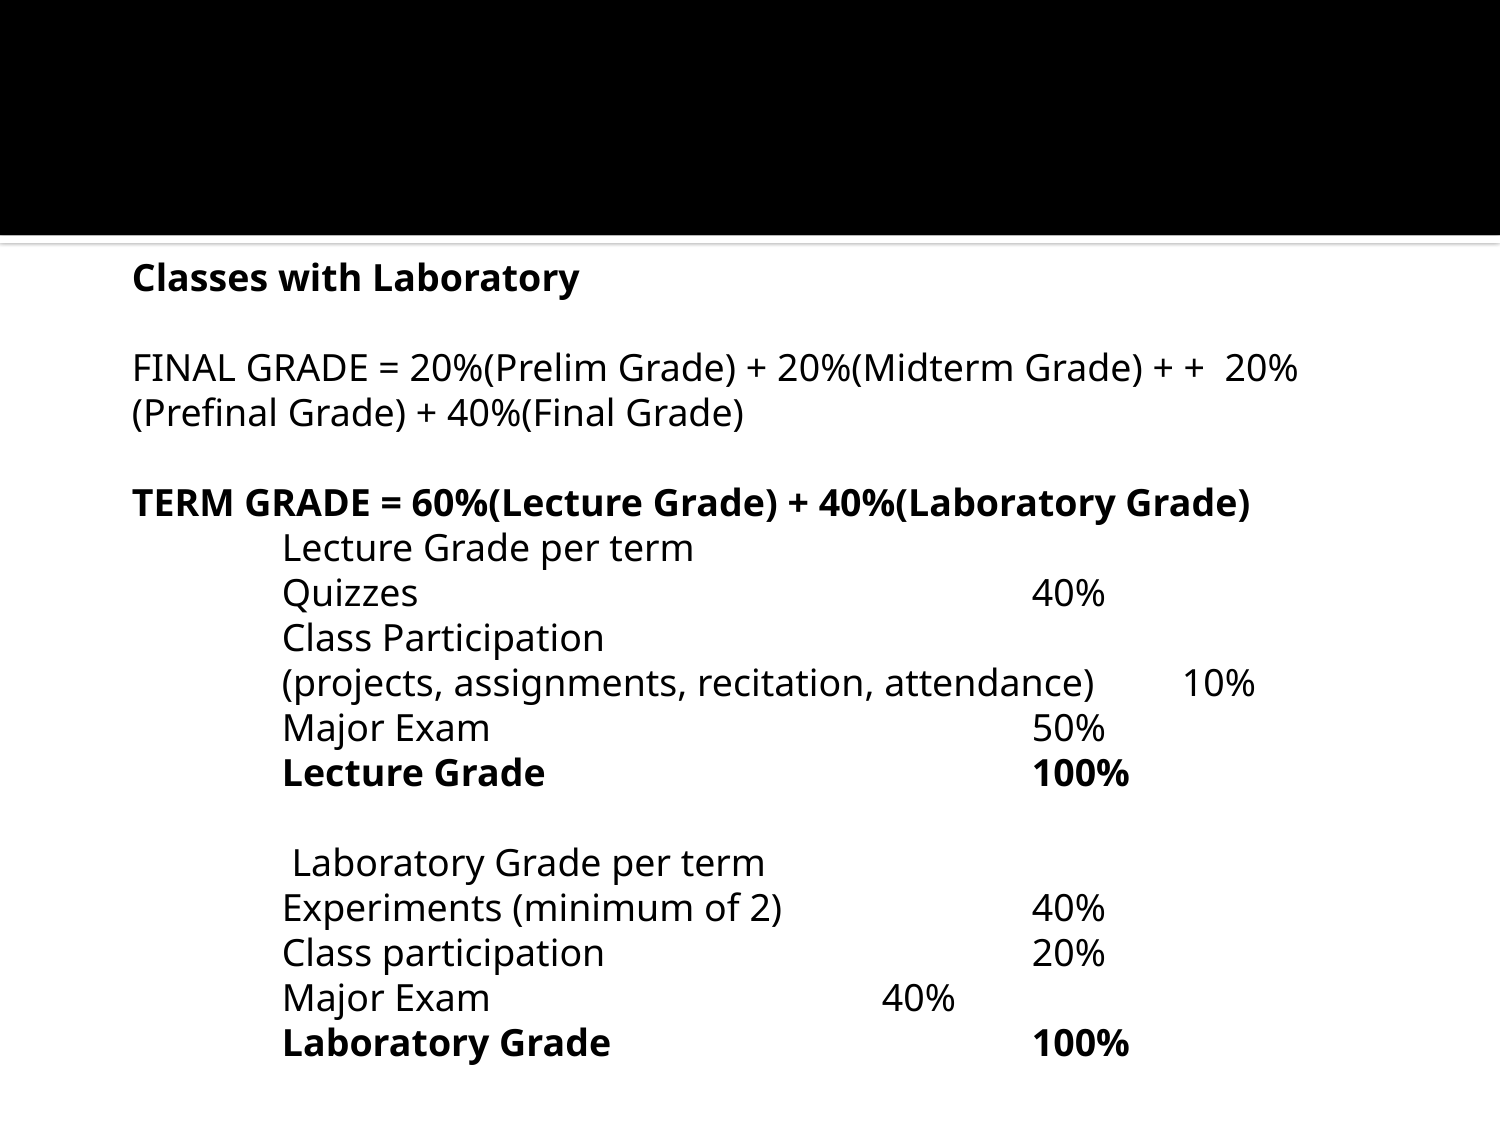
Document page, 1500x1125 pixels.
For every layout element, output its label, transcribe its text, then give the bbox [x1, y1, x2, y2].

text_box Classes with Laboratory FINAL GRADE = 20%(Prelim Grade) + 20%(Midterm Grade) + + 20% (Prefinal Grade) + 40%(Final Grade) TERM GRADE = 60%(Lecture Grade) + 40%(Laboratory Grade) Lecture Grade per term Quizzes 40% Class Participation (projects, assignments, recitation, attendance) 10% Major Exam 50% Lecture Grade 100% Laboratory Grade per term Experiments (minimum of 2) 40% Class participation 20% Major Exam 40% Laboratory Grade 100% [117, 246, 1360, 1072]
